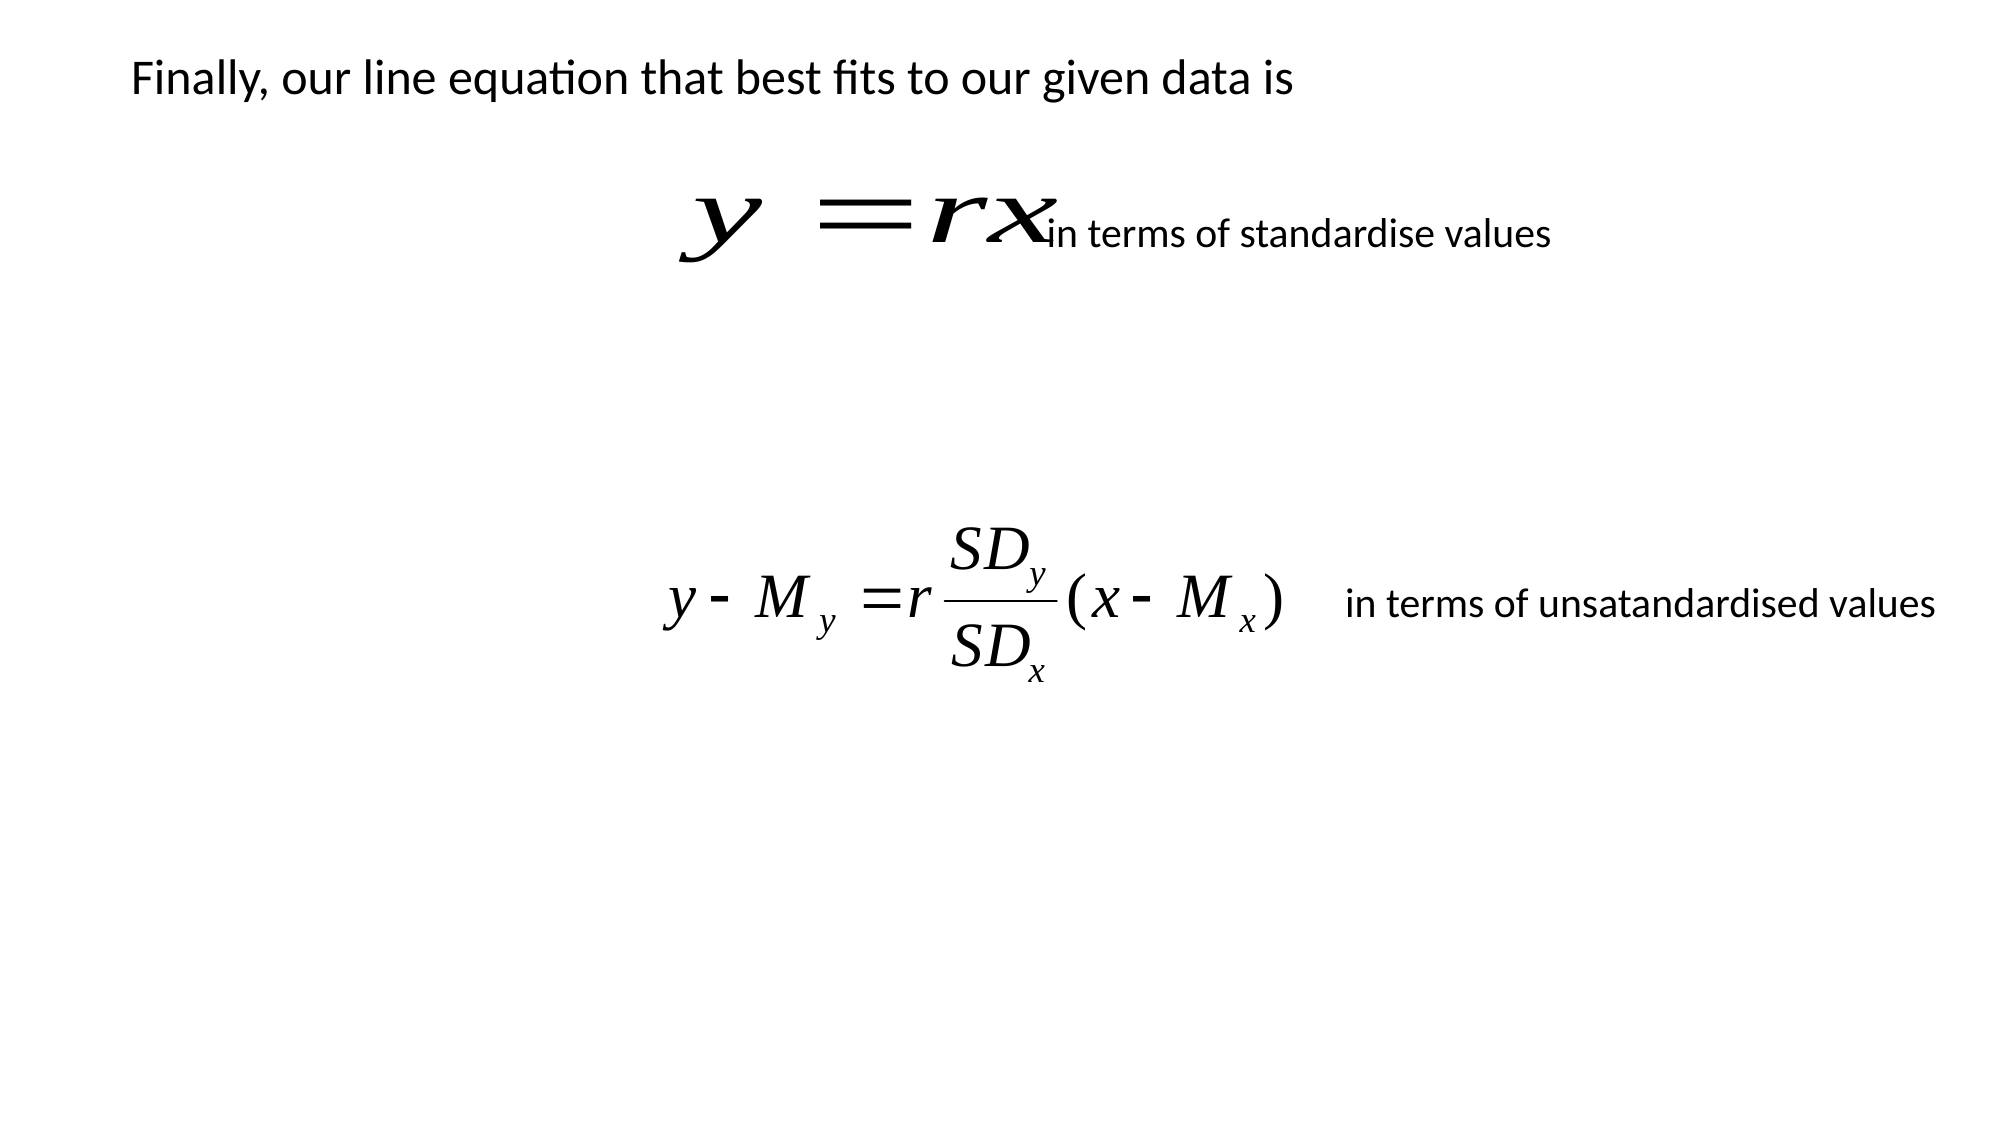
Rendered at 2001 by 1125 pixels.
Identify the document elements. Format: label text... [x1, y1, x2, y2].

text_box Finally, our line equation that best fits to our given data is [116, 37, 1415, 112]
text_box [653, 506, 1296, 696]
text_box in terms of standardise values [1087, 198, 1668, 264]
text_box in terms of unsatandardised values [1330, 568, 1967, 684]
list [653, 179, 1087, 283]
